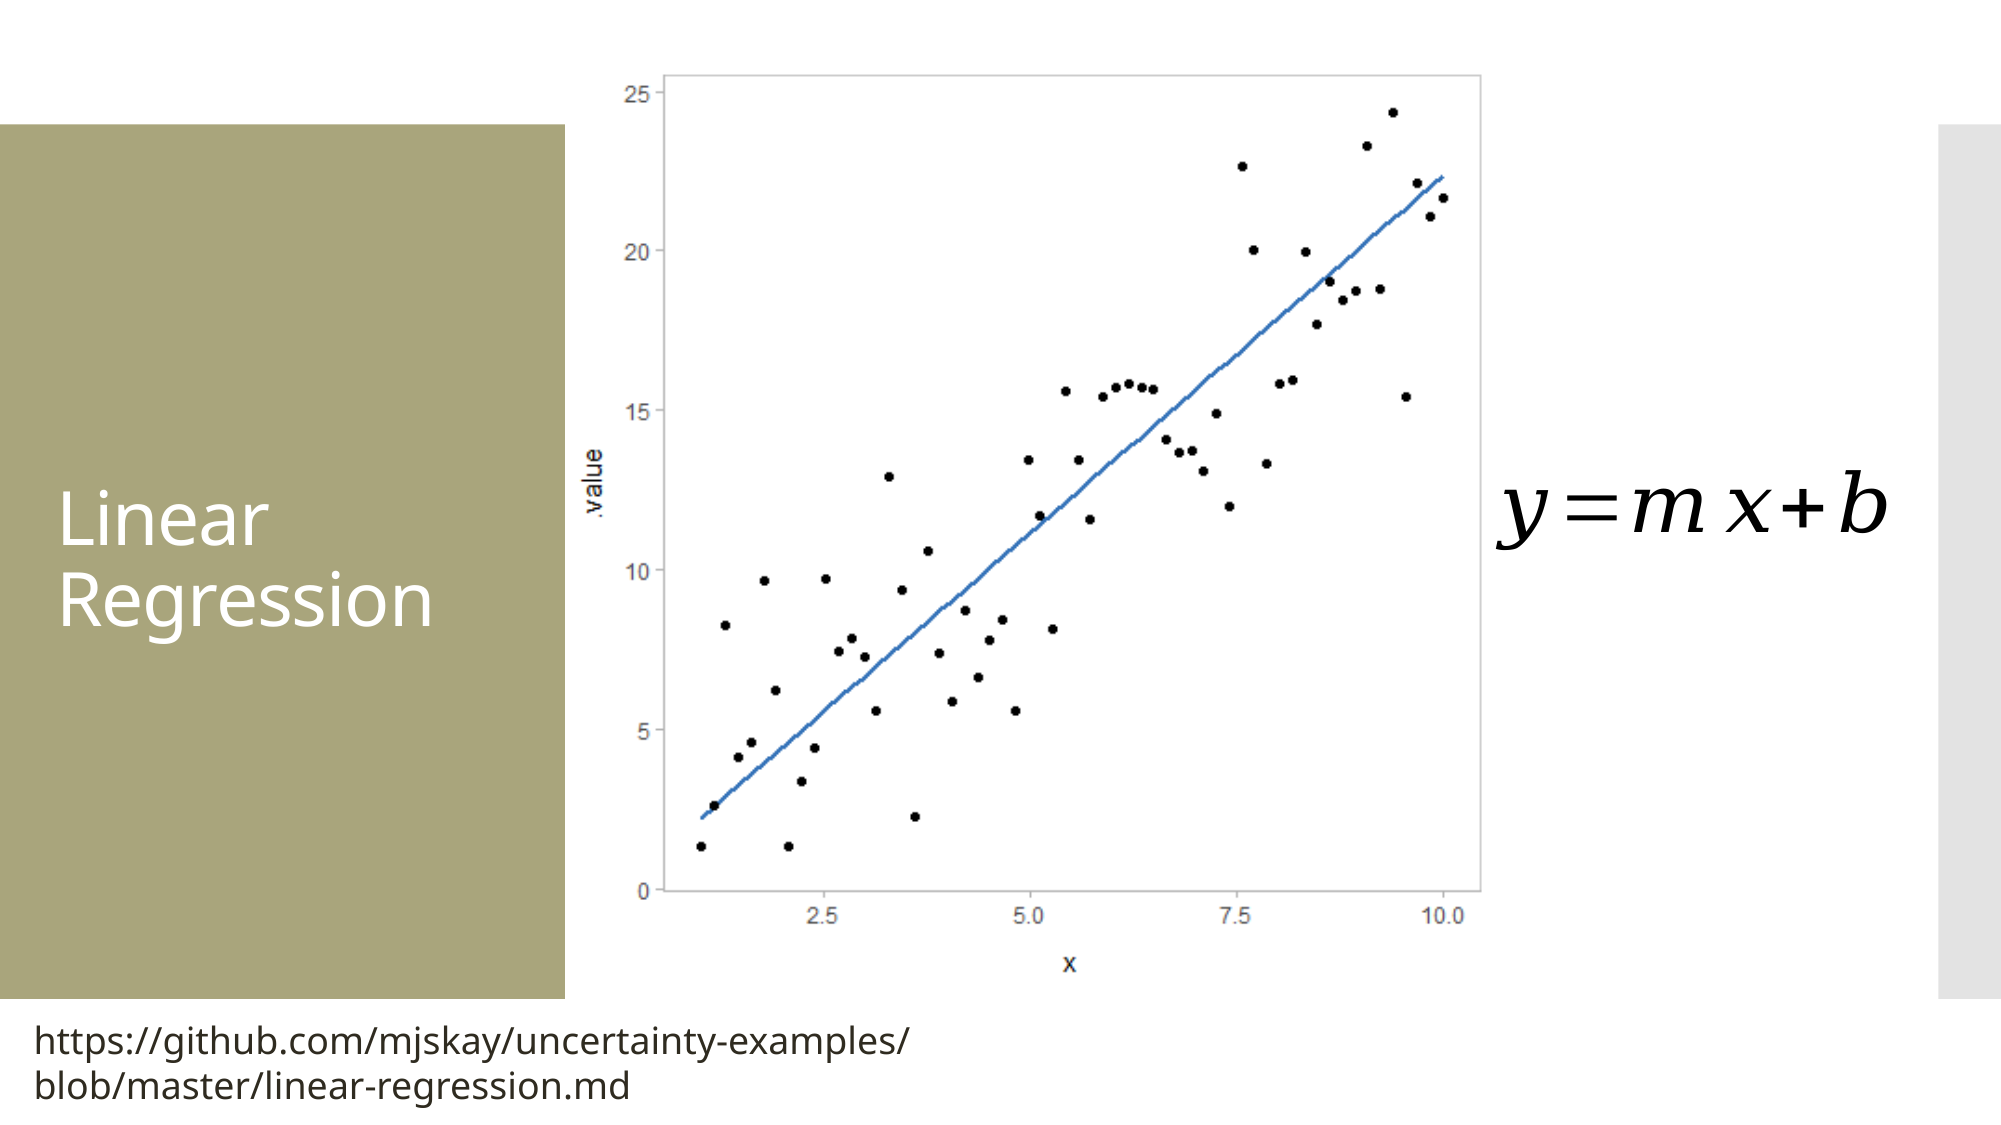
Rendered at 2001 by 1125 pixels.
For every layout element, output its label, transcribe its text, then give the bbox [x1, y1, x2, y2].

text_box https://github.com/mjskay/uncertainty-examples/blob/master/linear-regression.md [18, 1009, 1020, 1115]
title Linear Regression [41, 184, 565, 940]
picture [565, 62, 1495, 992]
